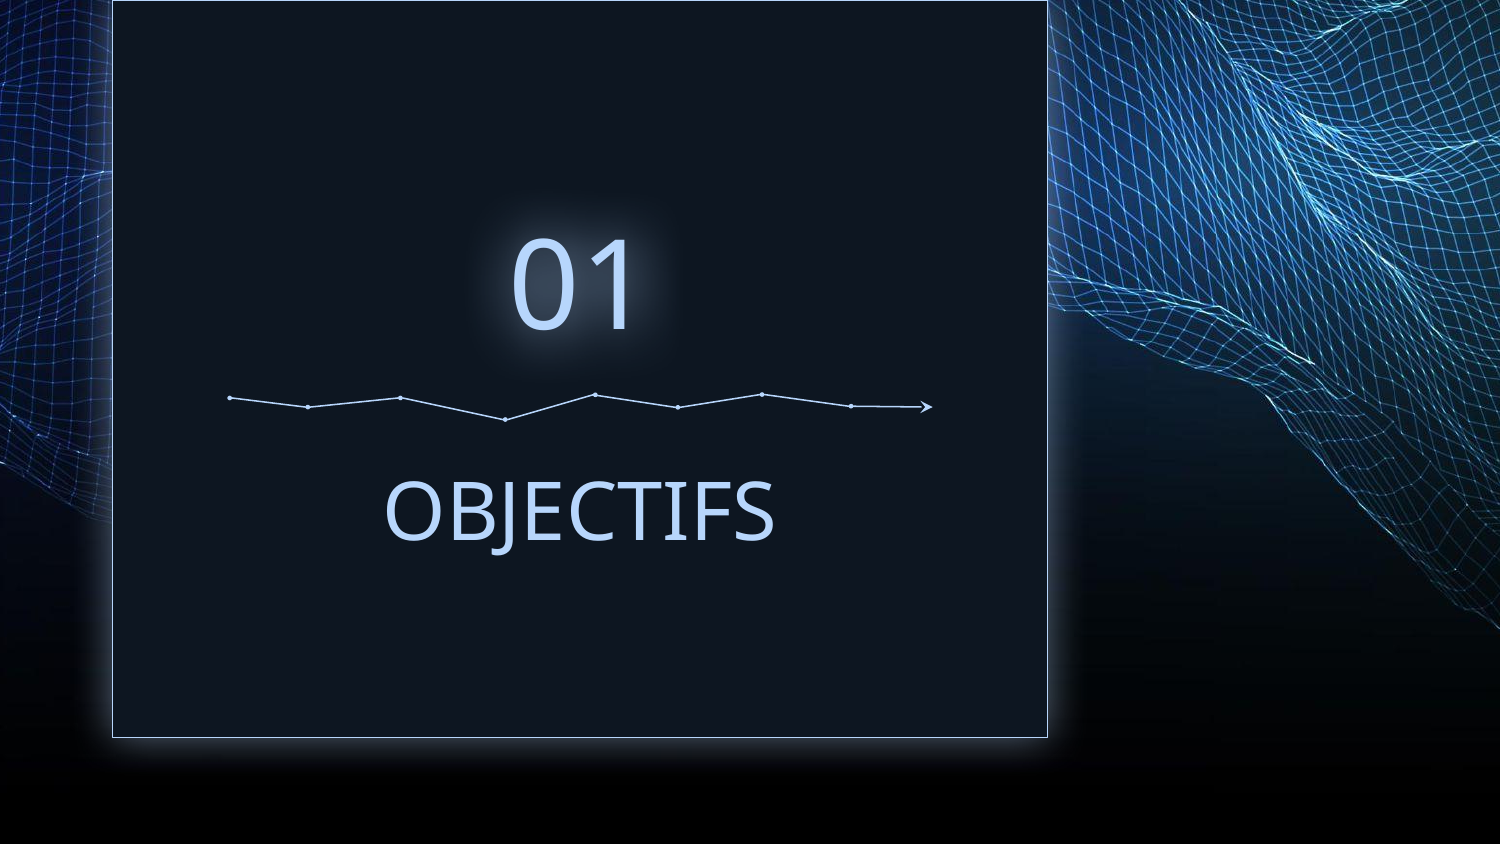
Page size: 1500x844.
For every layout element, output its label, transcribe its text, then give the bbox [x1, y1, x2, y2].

text_box [112, 0, 1048, 738]
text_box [227, 392, 933, 423]
title OBJECTIFS [212, 433, 948, 573]
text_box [107, 16, 112, 720]
title 01 [212, 210, 948, 349]
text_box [1048, 20, 1052, 715]
picture [0, 0, 1500, 844]
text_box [176, 171, 991, 388]
